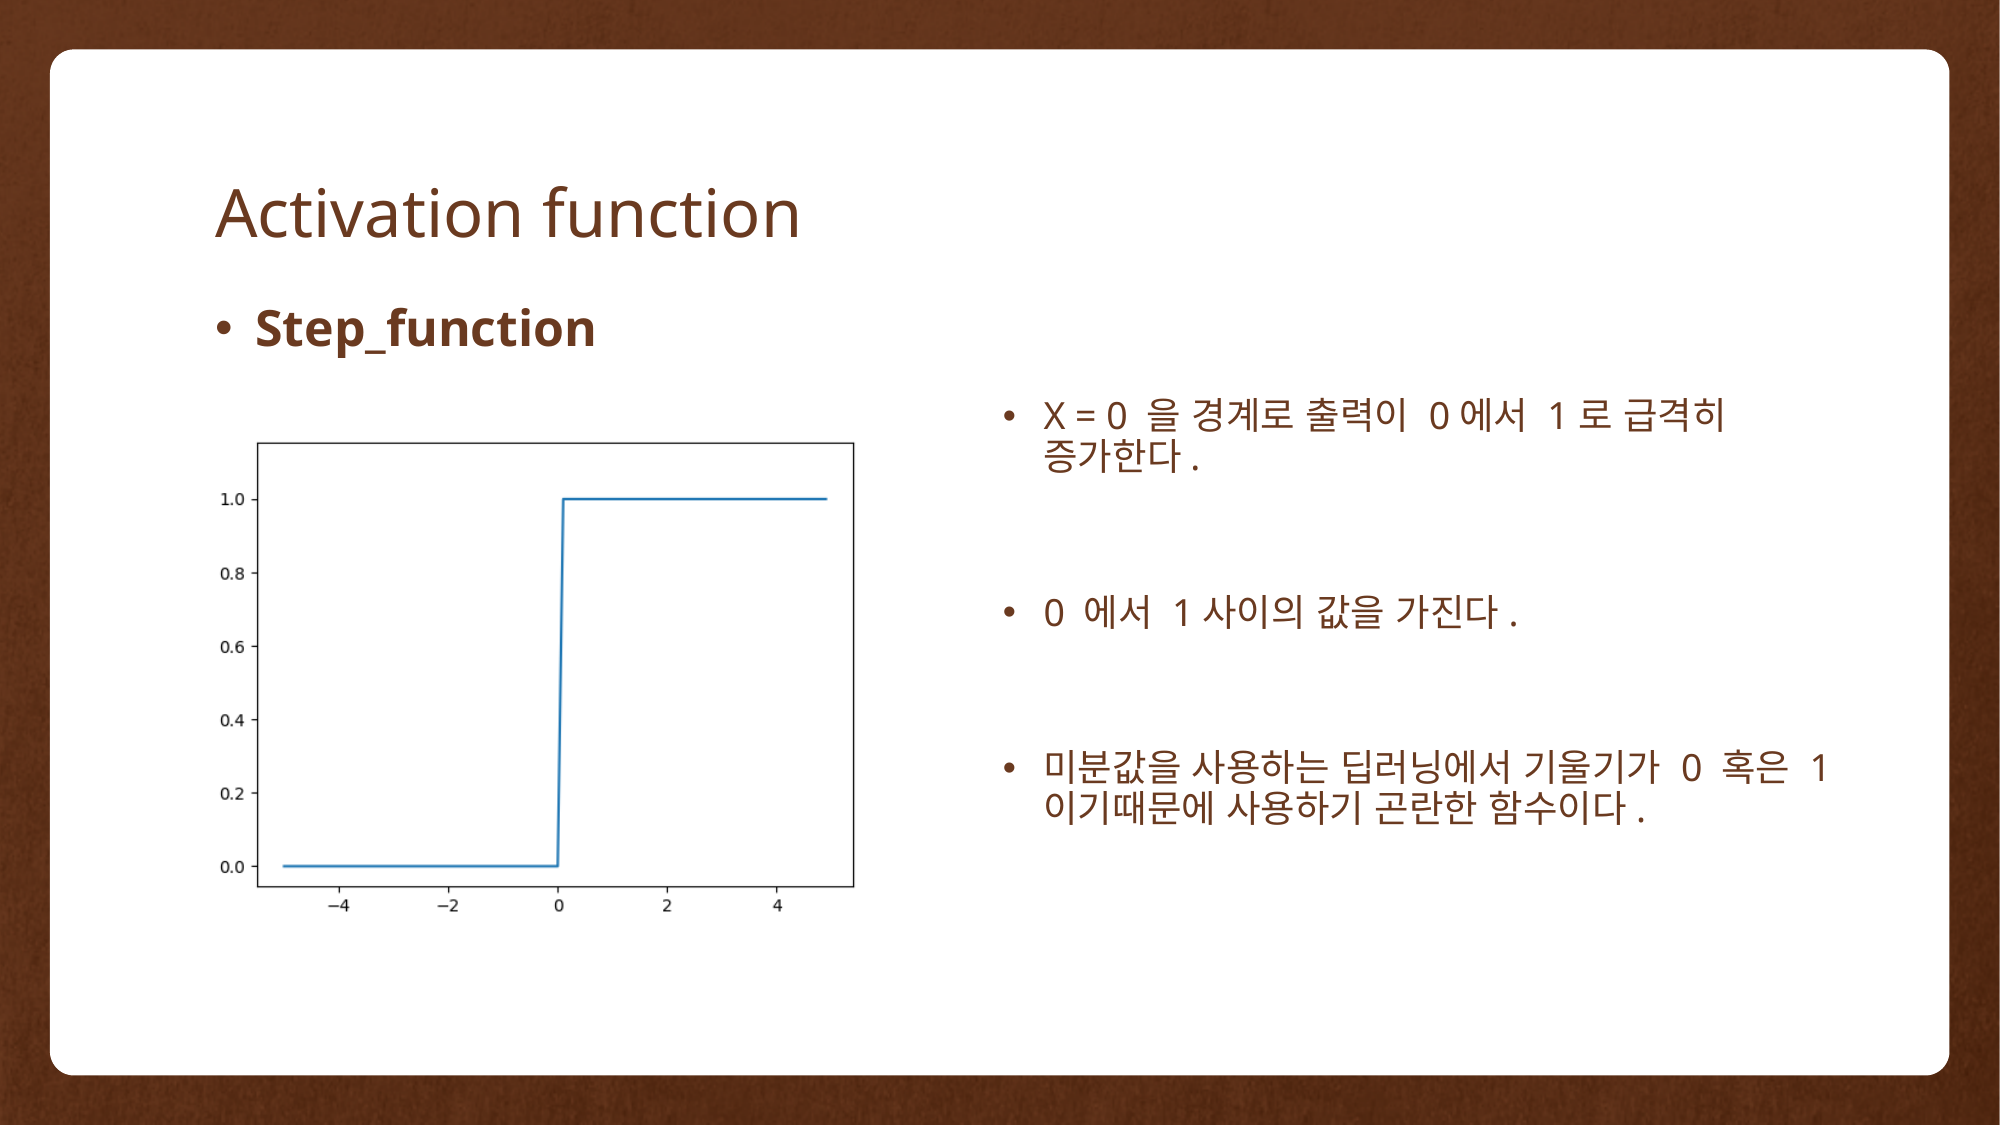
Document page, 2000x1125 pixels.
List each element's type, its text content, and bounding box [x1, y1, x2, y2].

picture [161, 373, 930, 950]
text_box X = 0 을 경계로 출력이 0에서 1로 급격히 증가한다. 0 에서 1사이의 값을 가진다. 미분값을 사용하는 딥러닝에서 기울기가 0 혹은 1이기때문에 사용하기 곤란한 함수이다. [987, 389, 1851, 957]
list Step_function [199, 295, 1721, 362]
title Activation function [199, 66, 1800, 259]
